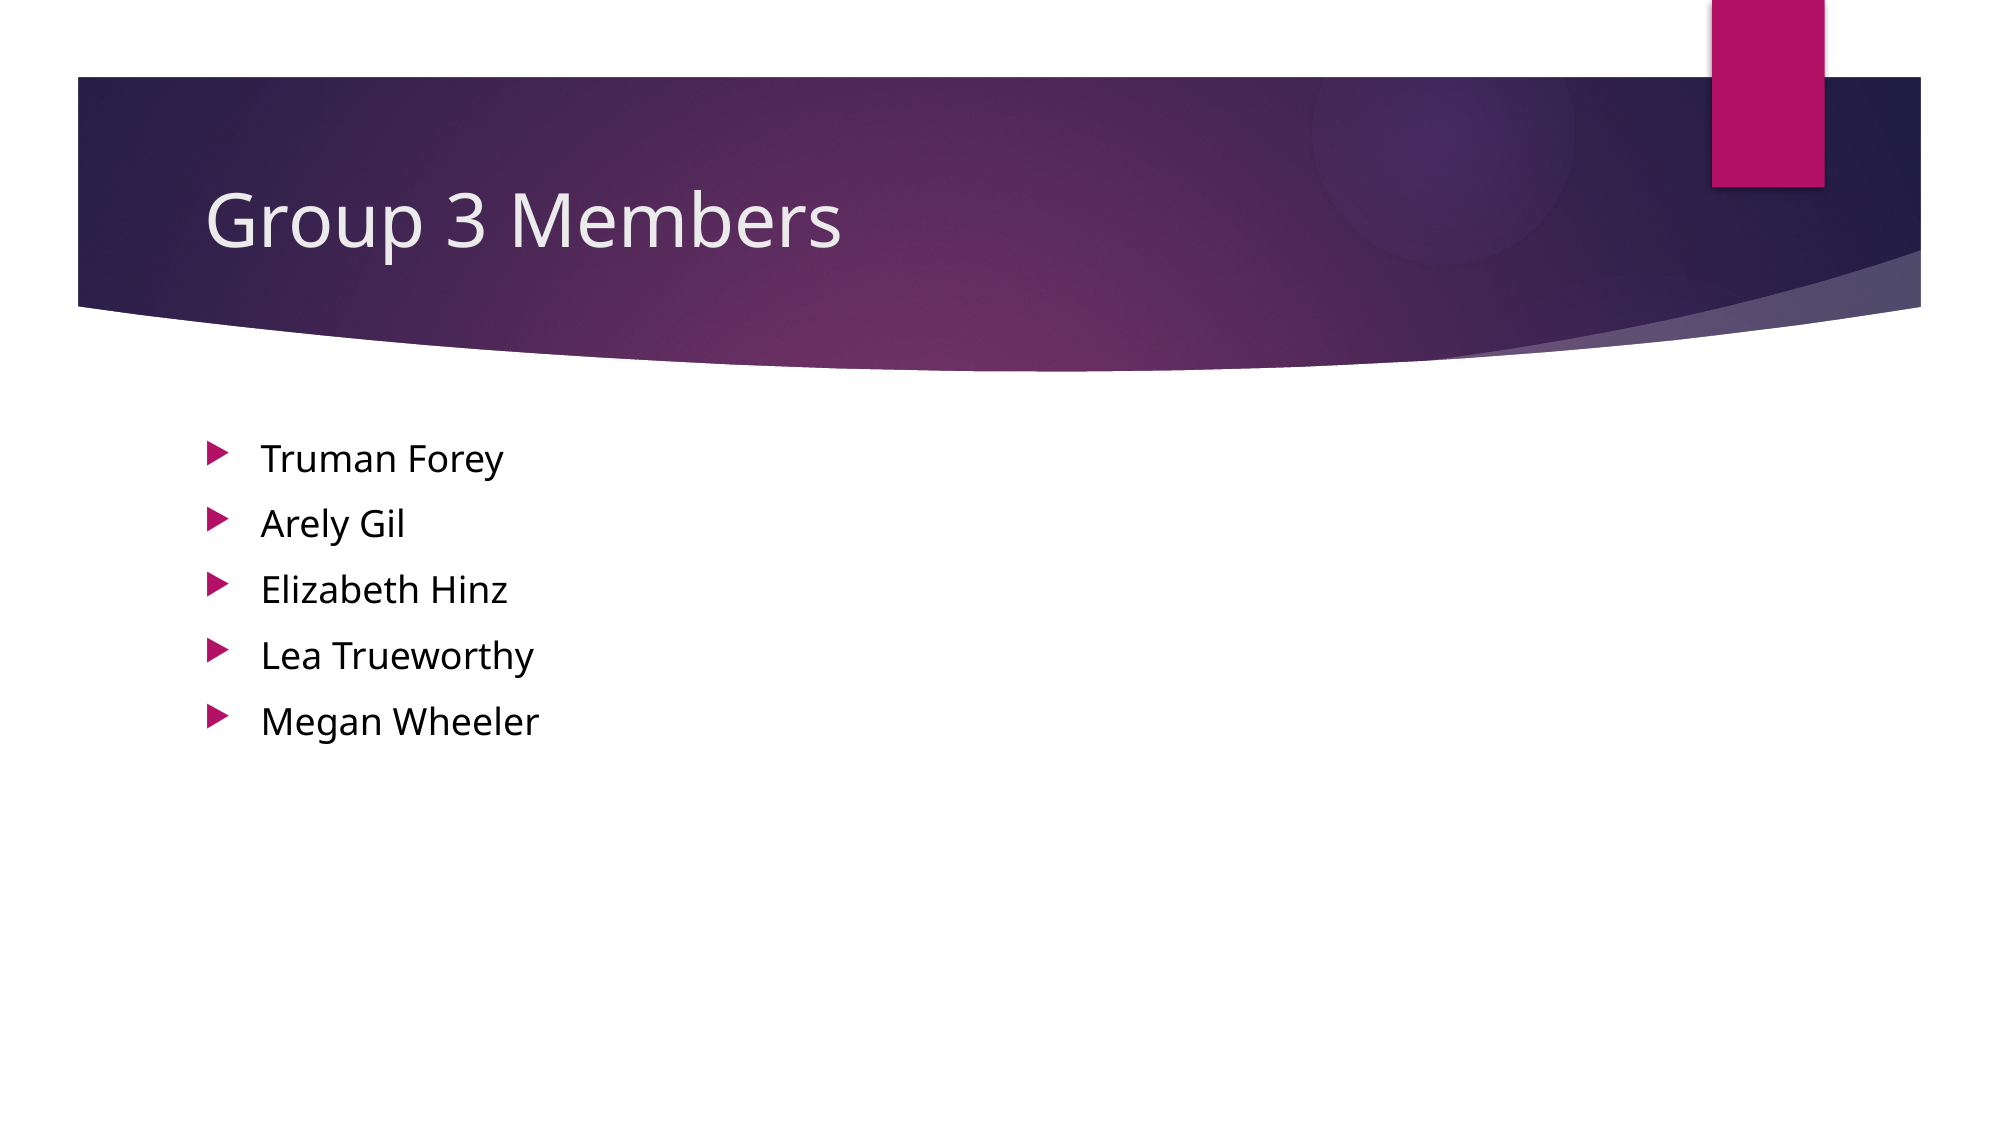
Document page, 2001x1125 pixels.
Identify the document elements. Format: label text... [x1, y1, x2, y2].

list Truman Forey Arely Gil Elizabeth Hinz Lea Trueworthy Megan Wheeler [189, 427, 1638, 988]
title Group 3 Members [189, 159, 1627, 276]
